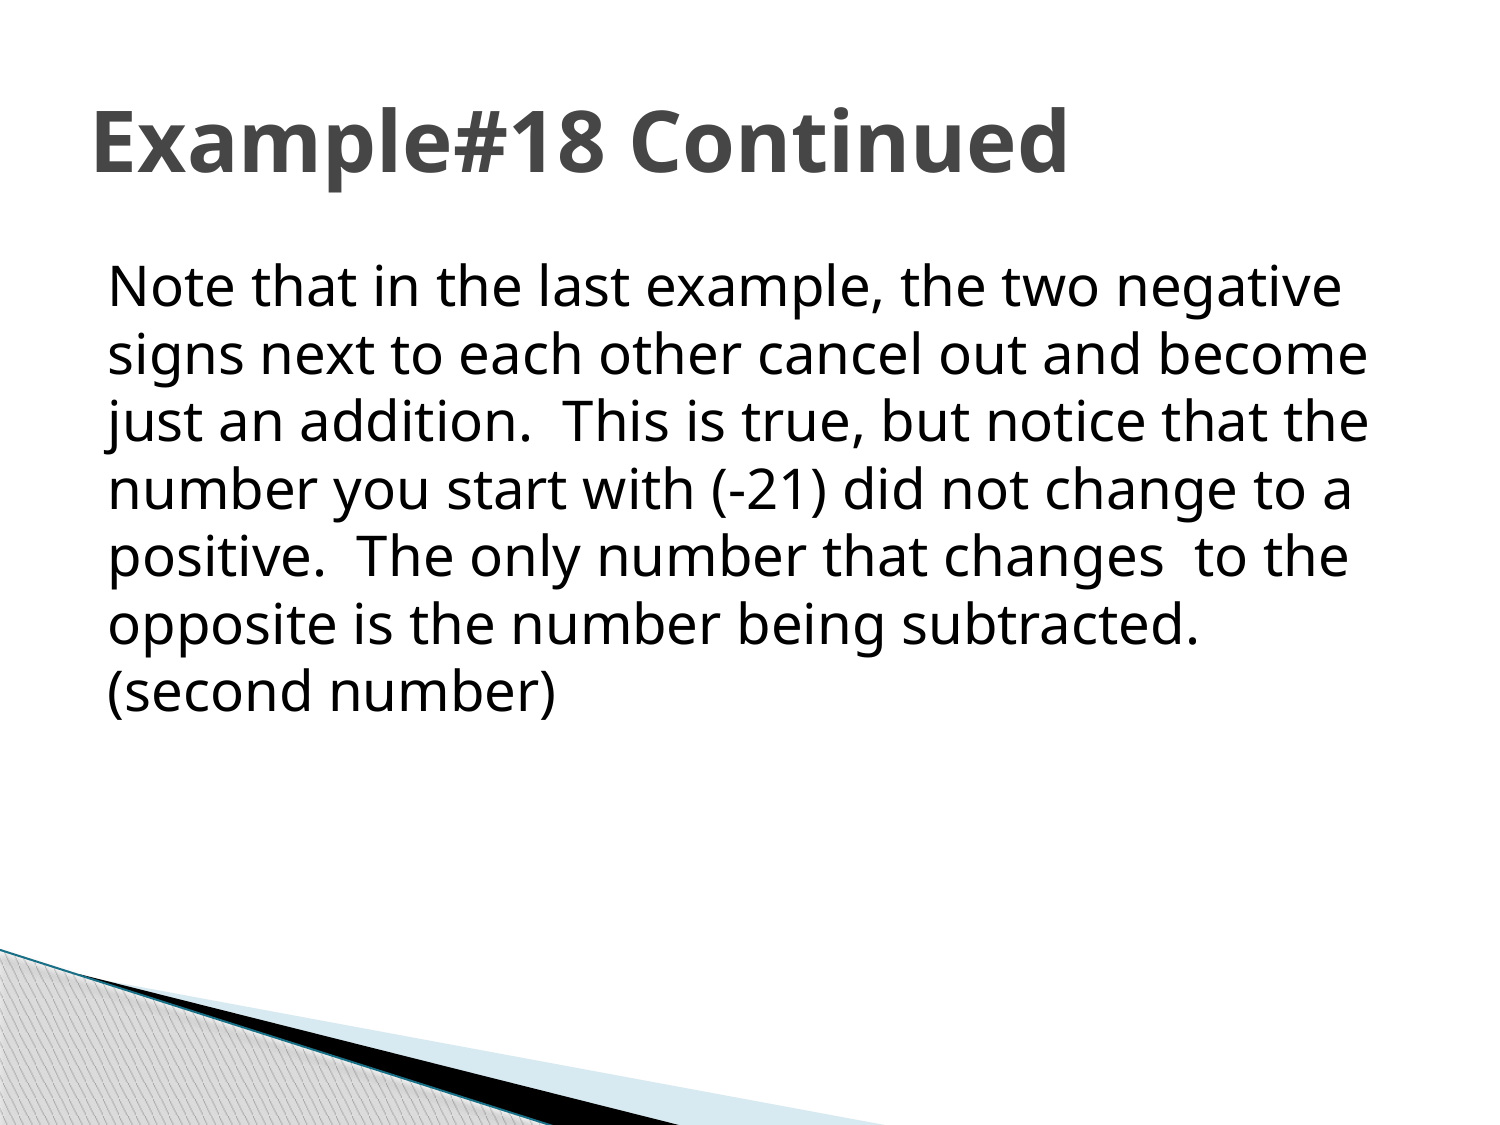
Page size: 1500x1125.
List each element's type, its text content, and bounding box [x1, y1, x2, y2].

list Note that in the last example, the two negative signs next to each other cancel out and become just an addition. This is true, but notice that the number you start with (-21) did not change to a positive. The only number that changes to the opposite is the number being subtracted. (second number) [75, 243, 1425, 986]
title Example#18 Continued [75, 45, 1425, 233]
